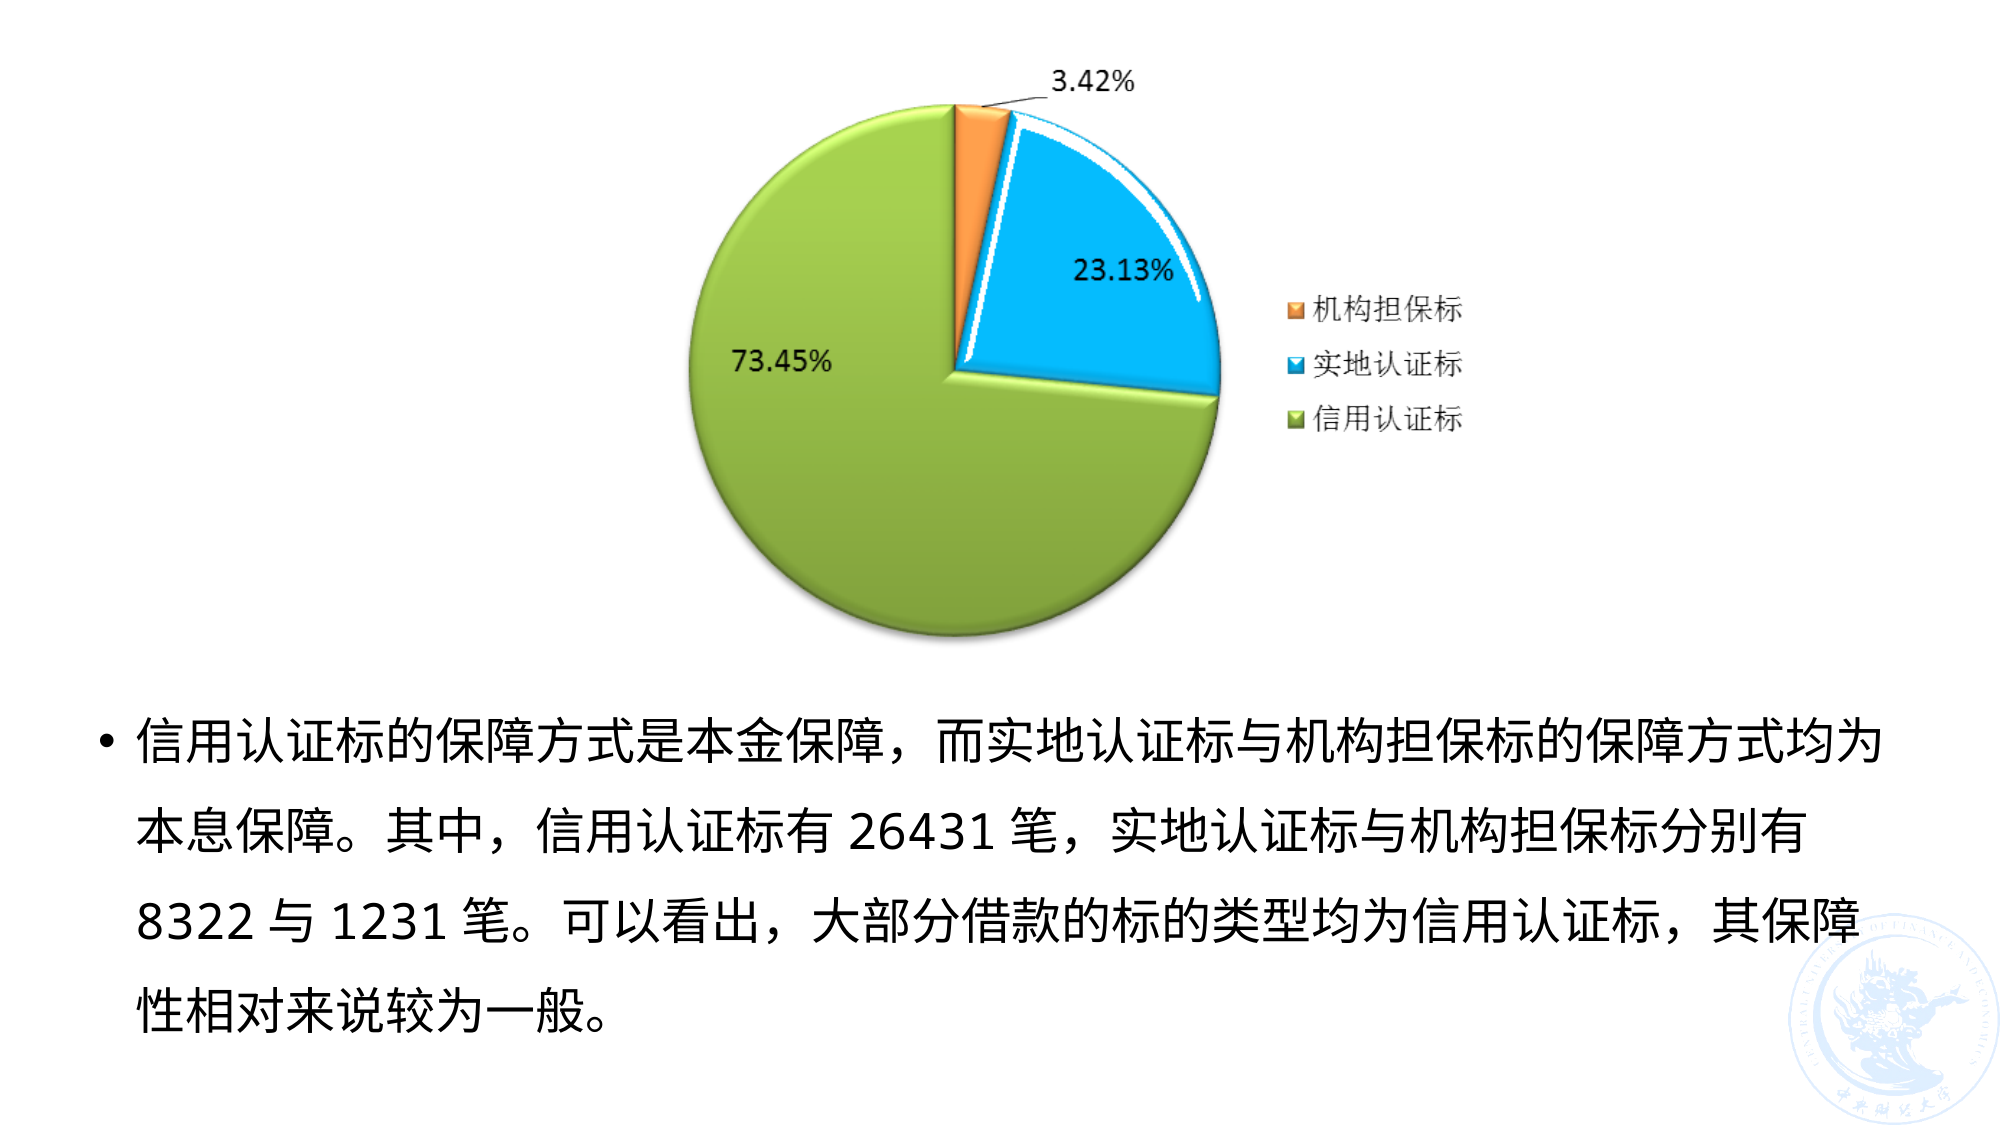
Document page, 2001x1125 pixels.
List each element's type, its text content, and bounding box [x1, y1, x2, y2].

picture [627, 54, 1478, 666]
picture [1787, 913, 2000, 1125]
list 信用认证标的保障方式是本金保障，而实地认证标与机构担保标的保障方式均为本息保障。其中，信用认证标有26431笔，实地认证标与机构担保标分别有8322与1231笔。可以看出，大部分借款的标的类型均为信用认证标，其保障性相对来说较为一般。 [83, 37, 1917, 751]
